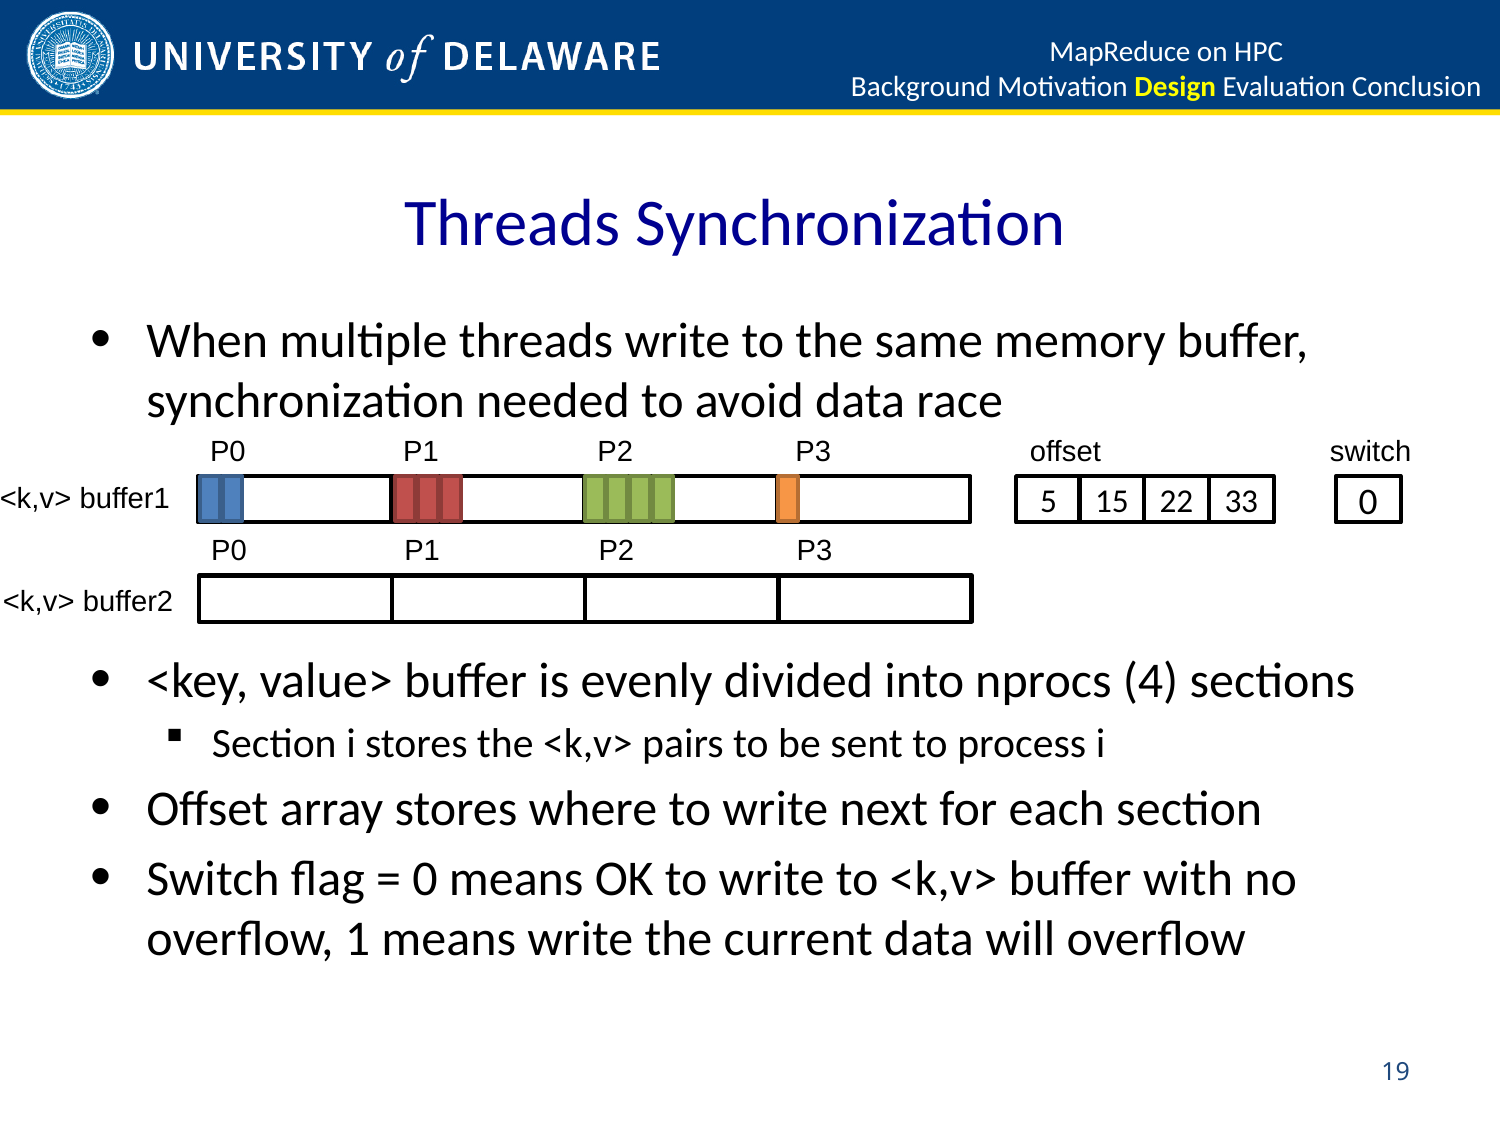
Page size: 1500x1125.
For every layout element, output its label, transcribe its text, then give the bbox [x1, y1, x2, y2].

list When multiple threads write to the same memory buffer, synchronization needed to avoid data race <key, value> buffer is evenly divided into nprocs (4) sections Section i stores the <k,v> pairs to be sent to process i Offset array stores where to write next for each section Switch flag = 0 means OK to write to <k,v> buffer with no overflow, 1 means write the current data will overflow [75, 629, 1425, 1043]
slide_number 19 [1074, 1042, 1425, 1103]
title Threads Synchronization [75, 137, 1425, 299]
list When multiple threads write to the same memory buffer, synchronization needed to avoid data race <key, value> buffer is evenly divided into nprocs (4) sections Section i stores the <k,v> pairs to be sent to process i Offset array stores where to write next for each section Switch flag = 0 means OK to write to <k,v> buffer with no overflow, 1 means write the current data will overflow [75, 299, 1425, 424]
picture [0, 0, 1500, 1125]
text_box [0, 424, 1425, 623]
text_box MapReduce on HPC Background Motivation Design Evaluation Conclusion [835, 24, 1497, 110]
